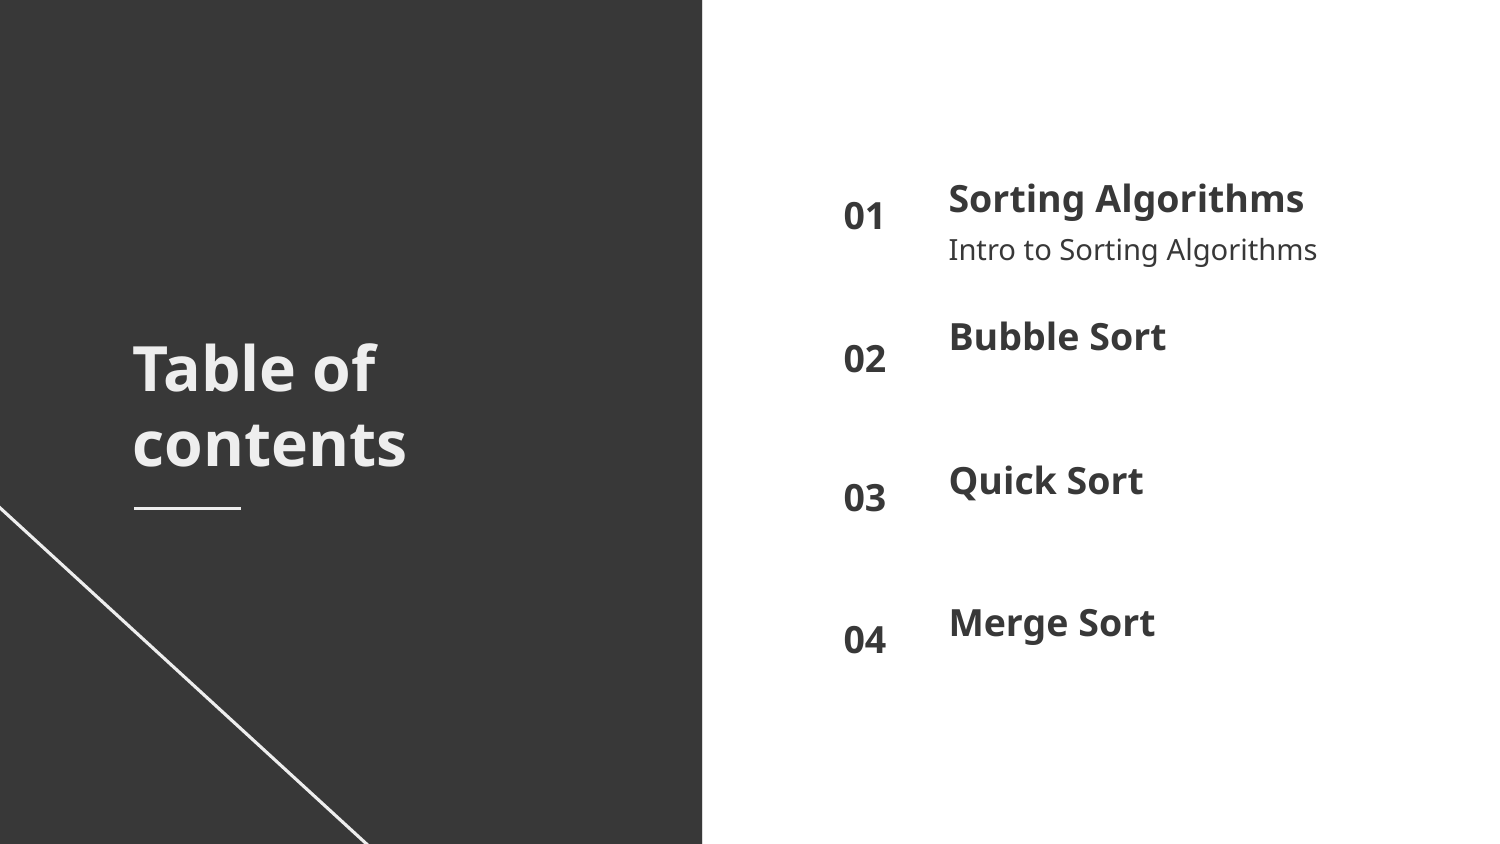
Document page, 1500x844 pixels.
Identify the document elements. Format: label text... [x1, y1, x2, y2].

title Merge Sort [933, 595, 1458, 649]
title Bubble Sort [933, 308, 1458, 363]
subtitle Intro to Sorting Algorithms [933, 225, 1337, 256]
title 02 [789, 333, 902, 381]
title 01 [789, 190, 902, 239]
title Sorting Algorithms [933, 171, 1458, 225]
title Table of contents [116, 360, 678, 448]
title 03 [789, 472, 902, 521]
title 04 [789, 614, 902, 663]
title Quick Sort [933, 452, 1458, 507]
